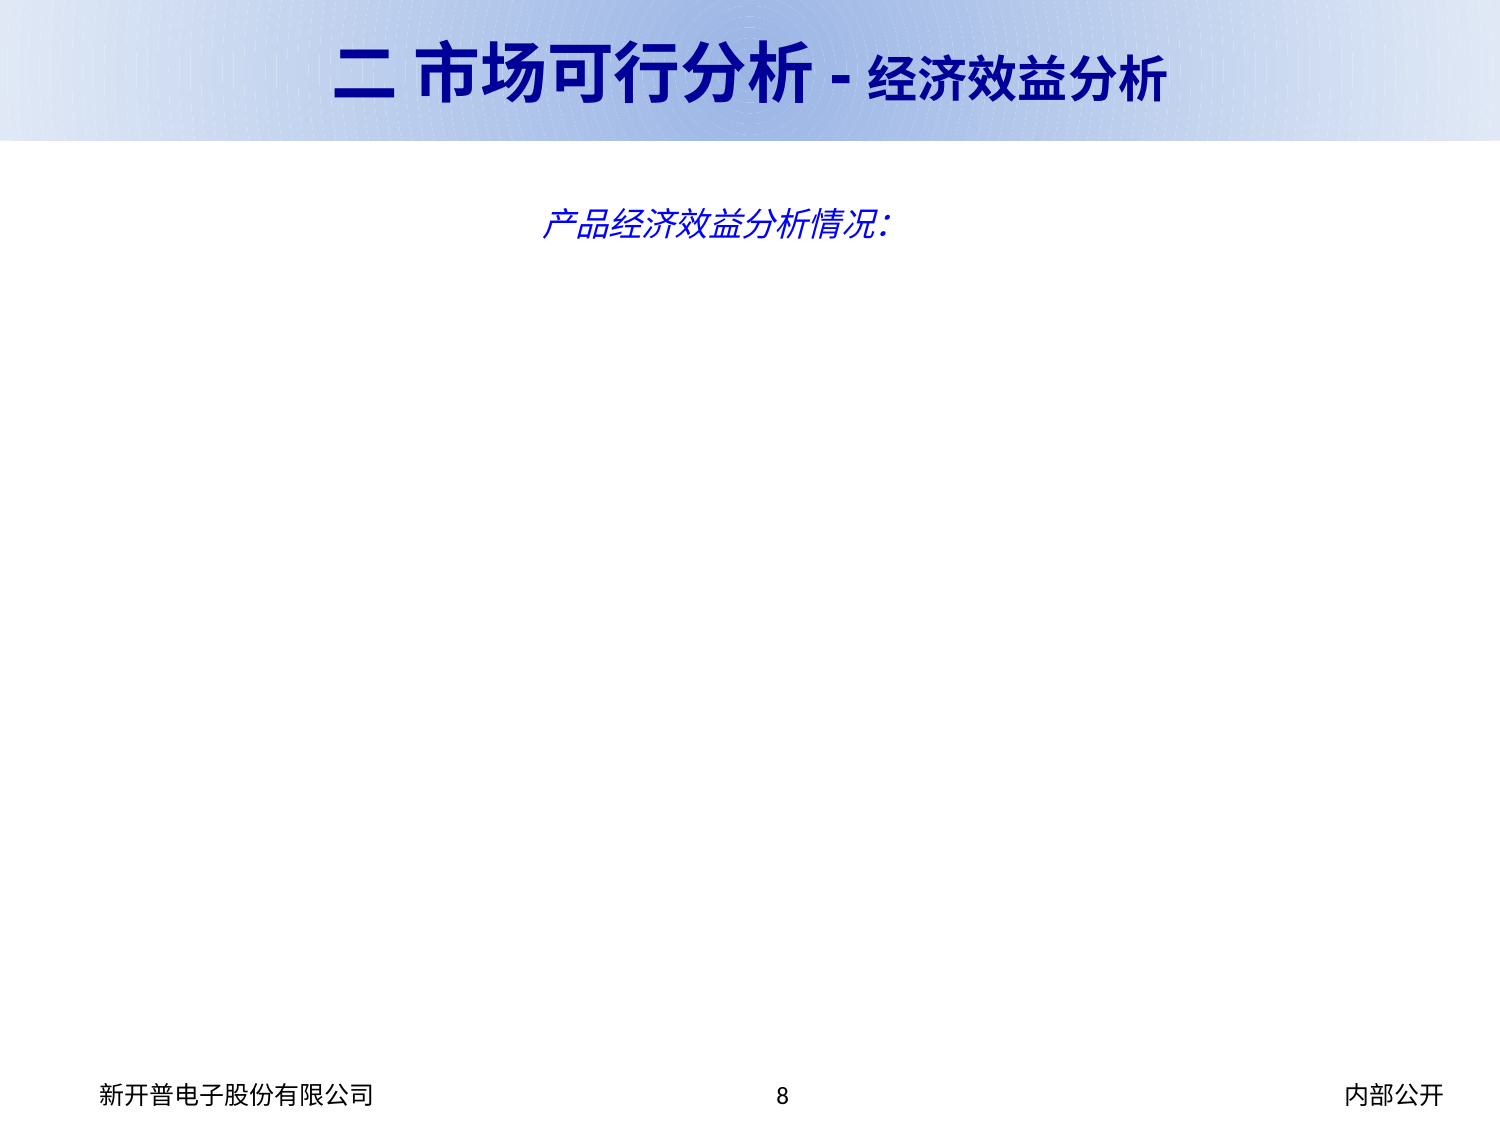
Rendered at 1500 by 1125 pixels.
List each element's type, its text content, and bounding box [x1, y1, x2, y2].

footer 新开普电子股份有限公司 [40, 1065, 434, 1125]
text_box 产品经济效益分析情况： [527, 175, 985, 251]
slide_number 8 [738, 1065, 804, 1125]
text_box 二 市场可行分析-经济效益分析 [0, 0, 1500, 141]
text_box 内部公开 [1288, 1065, 1500, 1125]
